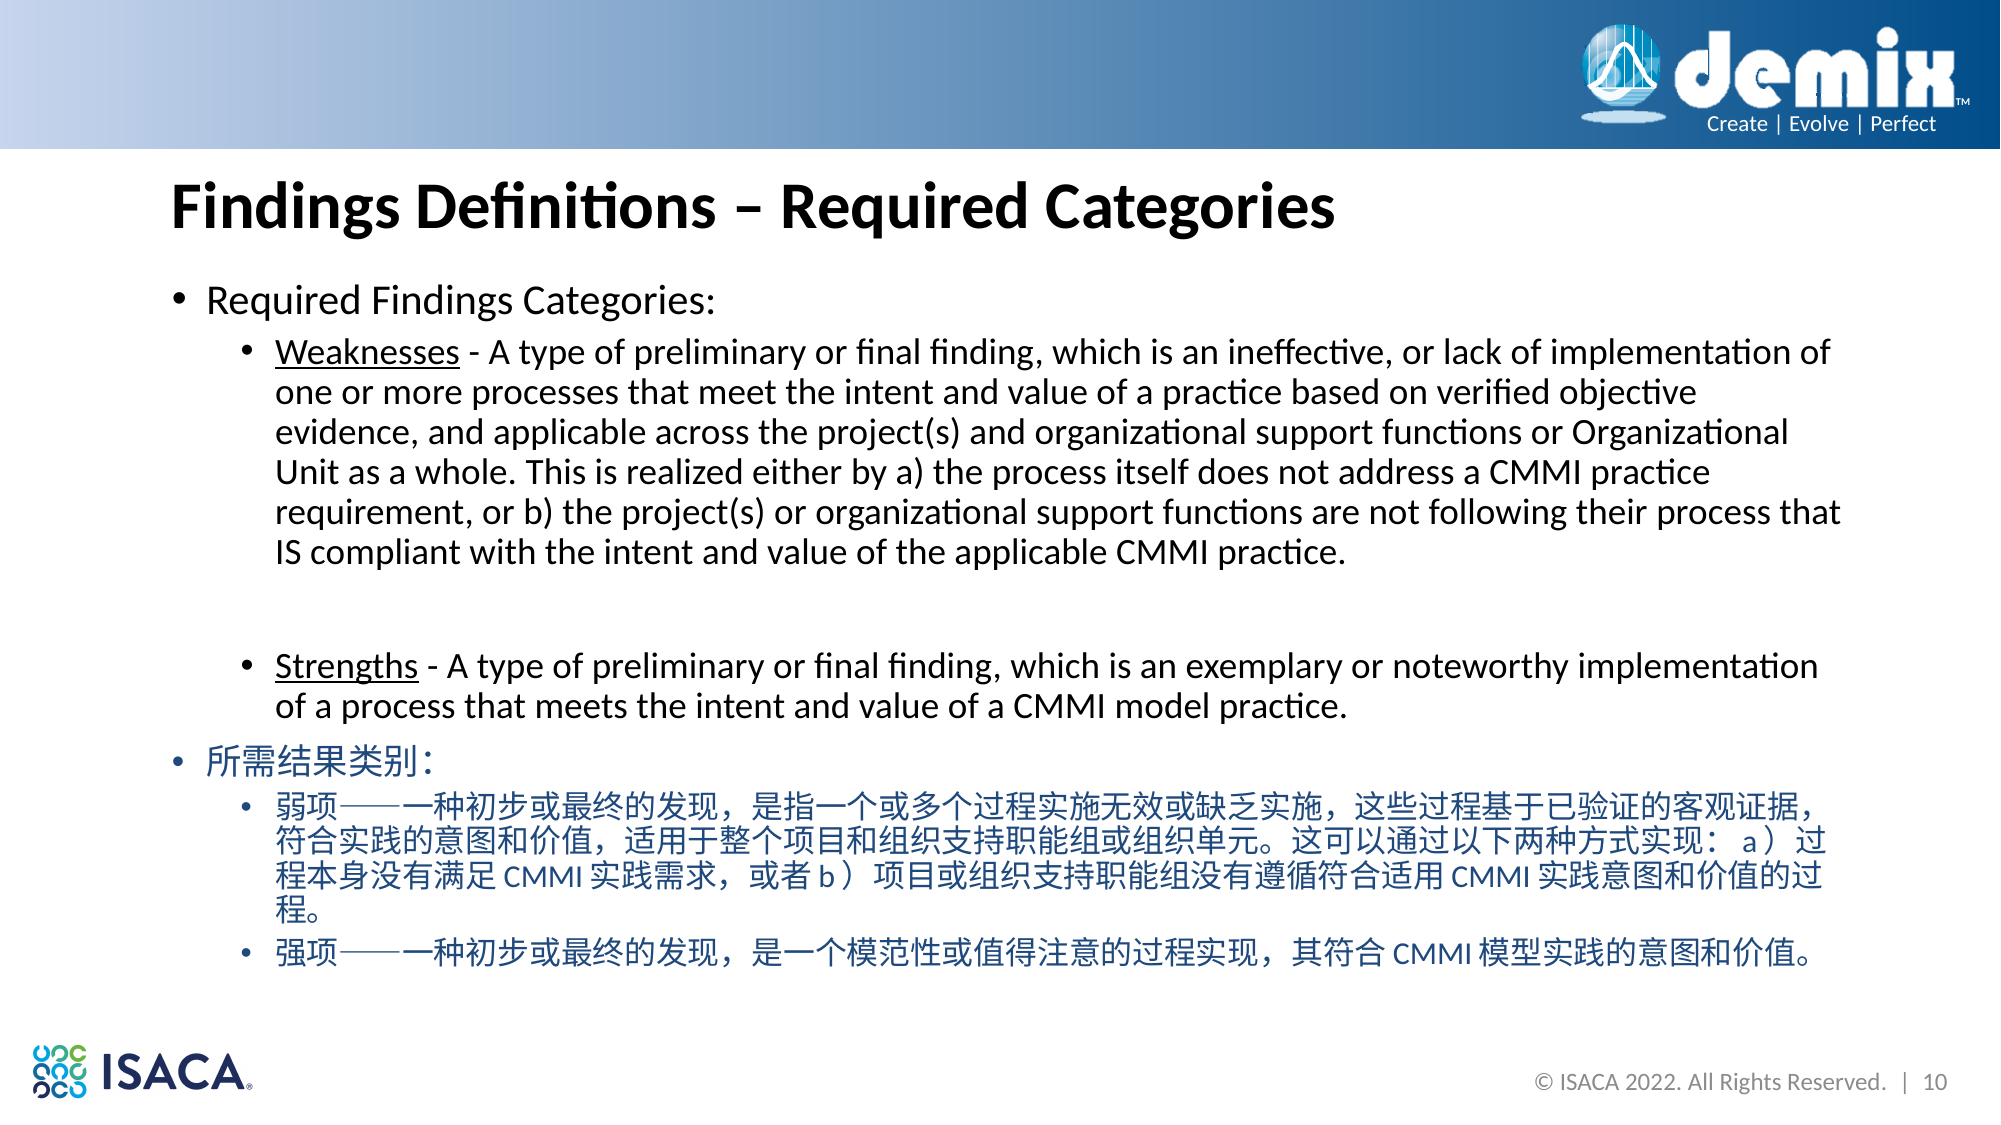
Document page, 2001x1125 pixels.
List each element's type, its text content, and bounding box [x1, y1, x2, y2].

list Required Findings Categories: Weaknesses - A type of preliminary or final finding, which is an ineffective, or lack of implementation of one or more processes that meet the intent and value of a practice based on verified objective evidence, and applicable across the project(s) and organizational support functions or Organizational Unit as a whole. This is realized either by a) the process itself does not address a CMMI practice requirement, or b) the project(s) or organizational support functions are not following their process that IS compliant with the intent and value of the applicable CMMI practice. Strengths - A type of preliminary or final finding, which is an exemplary or noteworthy implementation of a process that meets the intent and value of a CMMI model practice. 所需结果类别： 弱项——一种初步或最终的发现，是指一个或多个过程实施无效或缺乏实施，这些过程基于已验证的客观证据，符合实践的意图和价值，适用于整个项目和组织支持职能组或组织单元。这可以通过以下两种方式实现：a）过程本身没有满足CMMI实践需求，或者b）项目或组织支持职能组没有遵循符合适用CMMI实践意图和价值的过程。 强项——一种初步或最终的发现，是一个模范性或值得注意的过程实现，其符合CMMI模型实践的意图和价值。 [156, 270, 1863, 1033]
picture [1549, 3, 2000, 153]
picture [29, 1043, 255, 1103]
title Findings Definitions – Required Categories [156, 157, 1863, 257]
